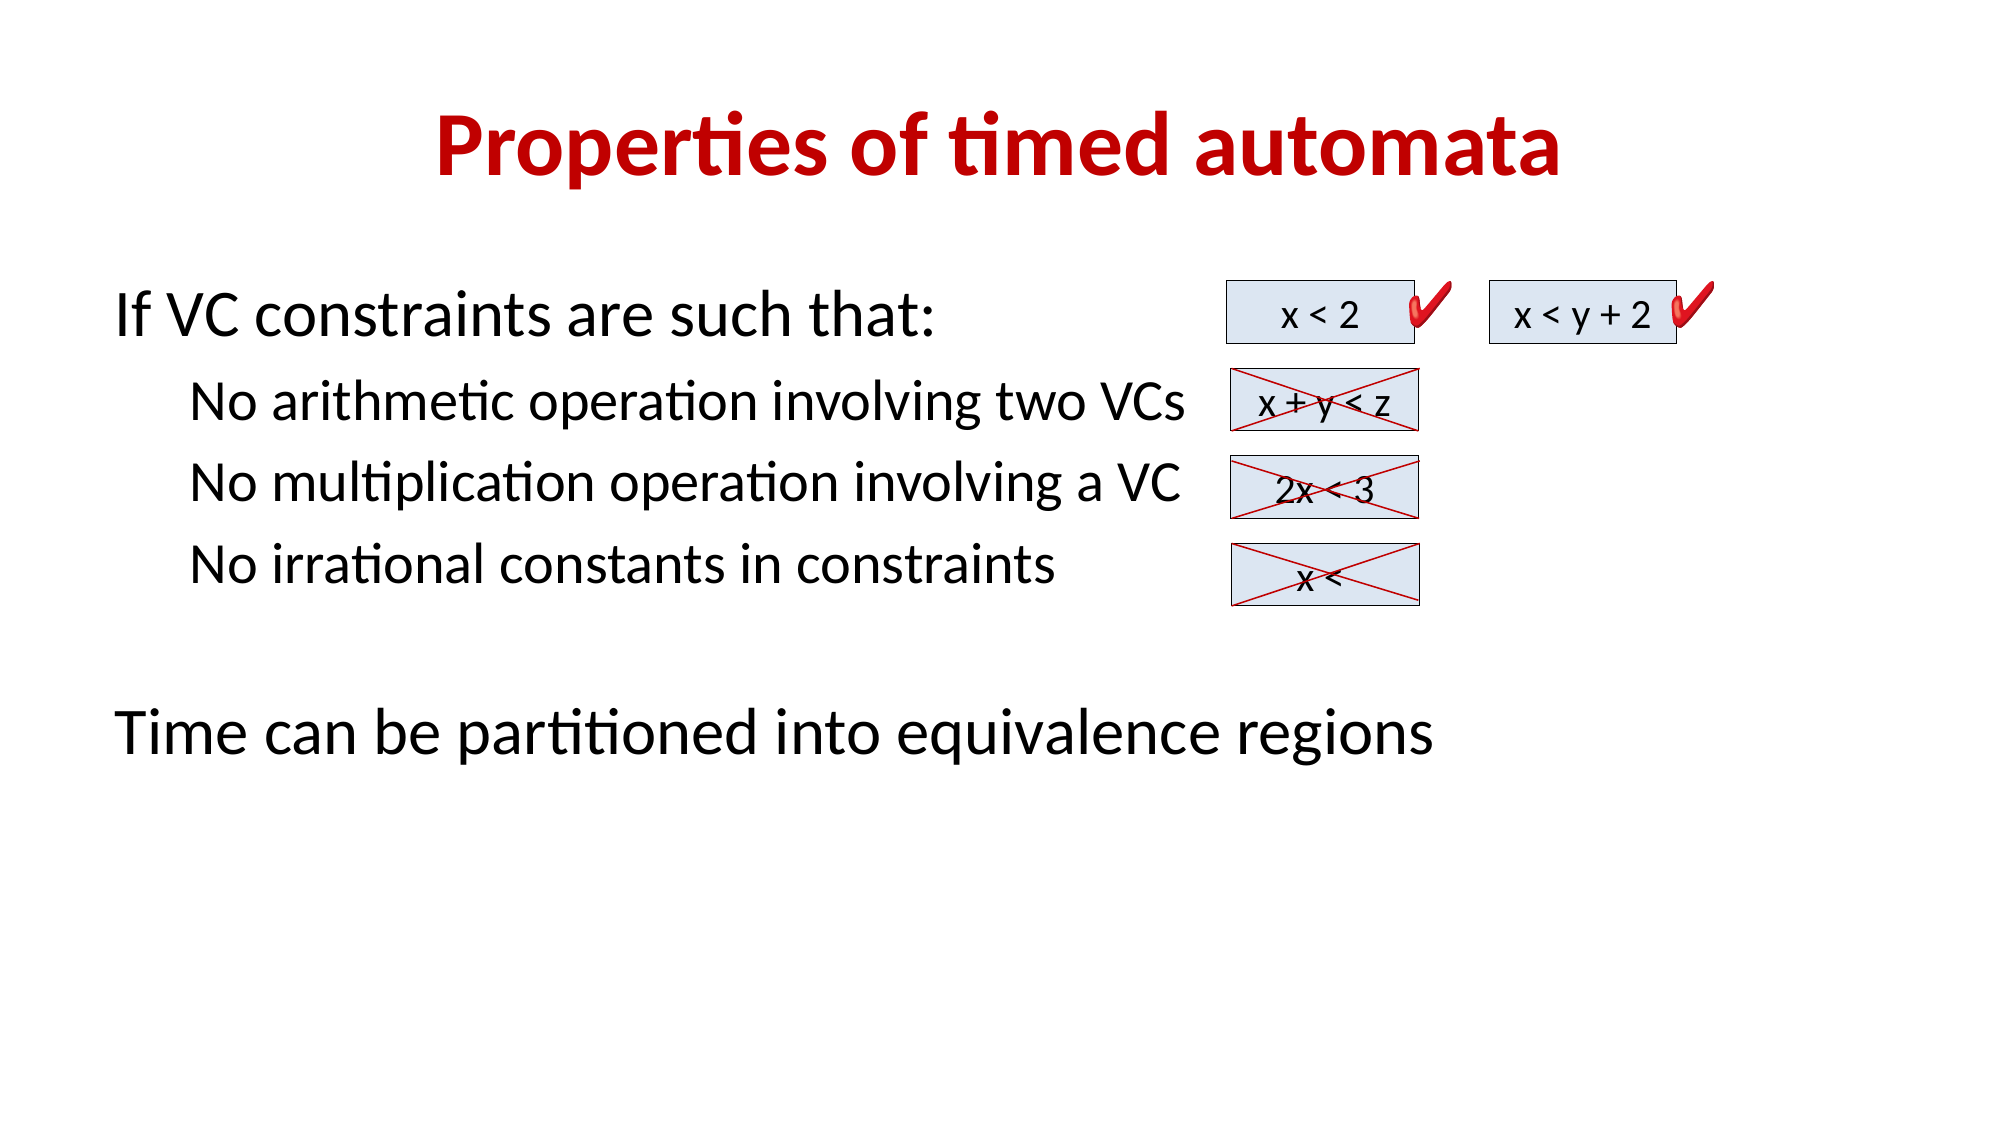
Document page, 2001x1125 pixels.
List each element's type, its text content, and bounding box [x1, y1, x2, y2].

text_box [1231, 368, 1421, 432]
text_box x < y + 2 [1489, 280, 1677, 344]
text_box x < 2 [1226, 280, 1415, 344]
list If VC constraints are such that: No arithmetic operation involving two VCs No multiplication operation involving a VC No irrational constants in constraints Time can be partitioned into equivalence regions [99, 262, 1900, 1005]
text_box 2x < 3 [1230, 455, 1419, 459]
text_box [1231, 460, 1421, 519]
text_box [1231, 543, 1421, 607]
picture [1671, 280, 1715, 329]
picture [1408, 280, 1452, 329]
title Properties of timed automata [99, 45, 1900, 233]
